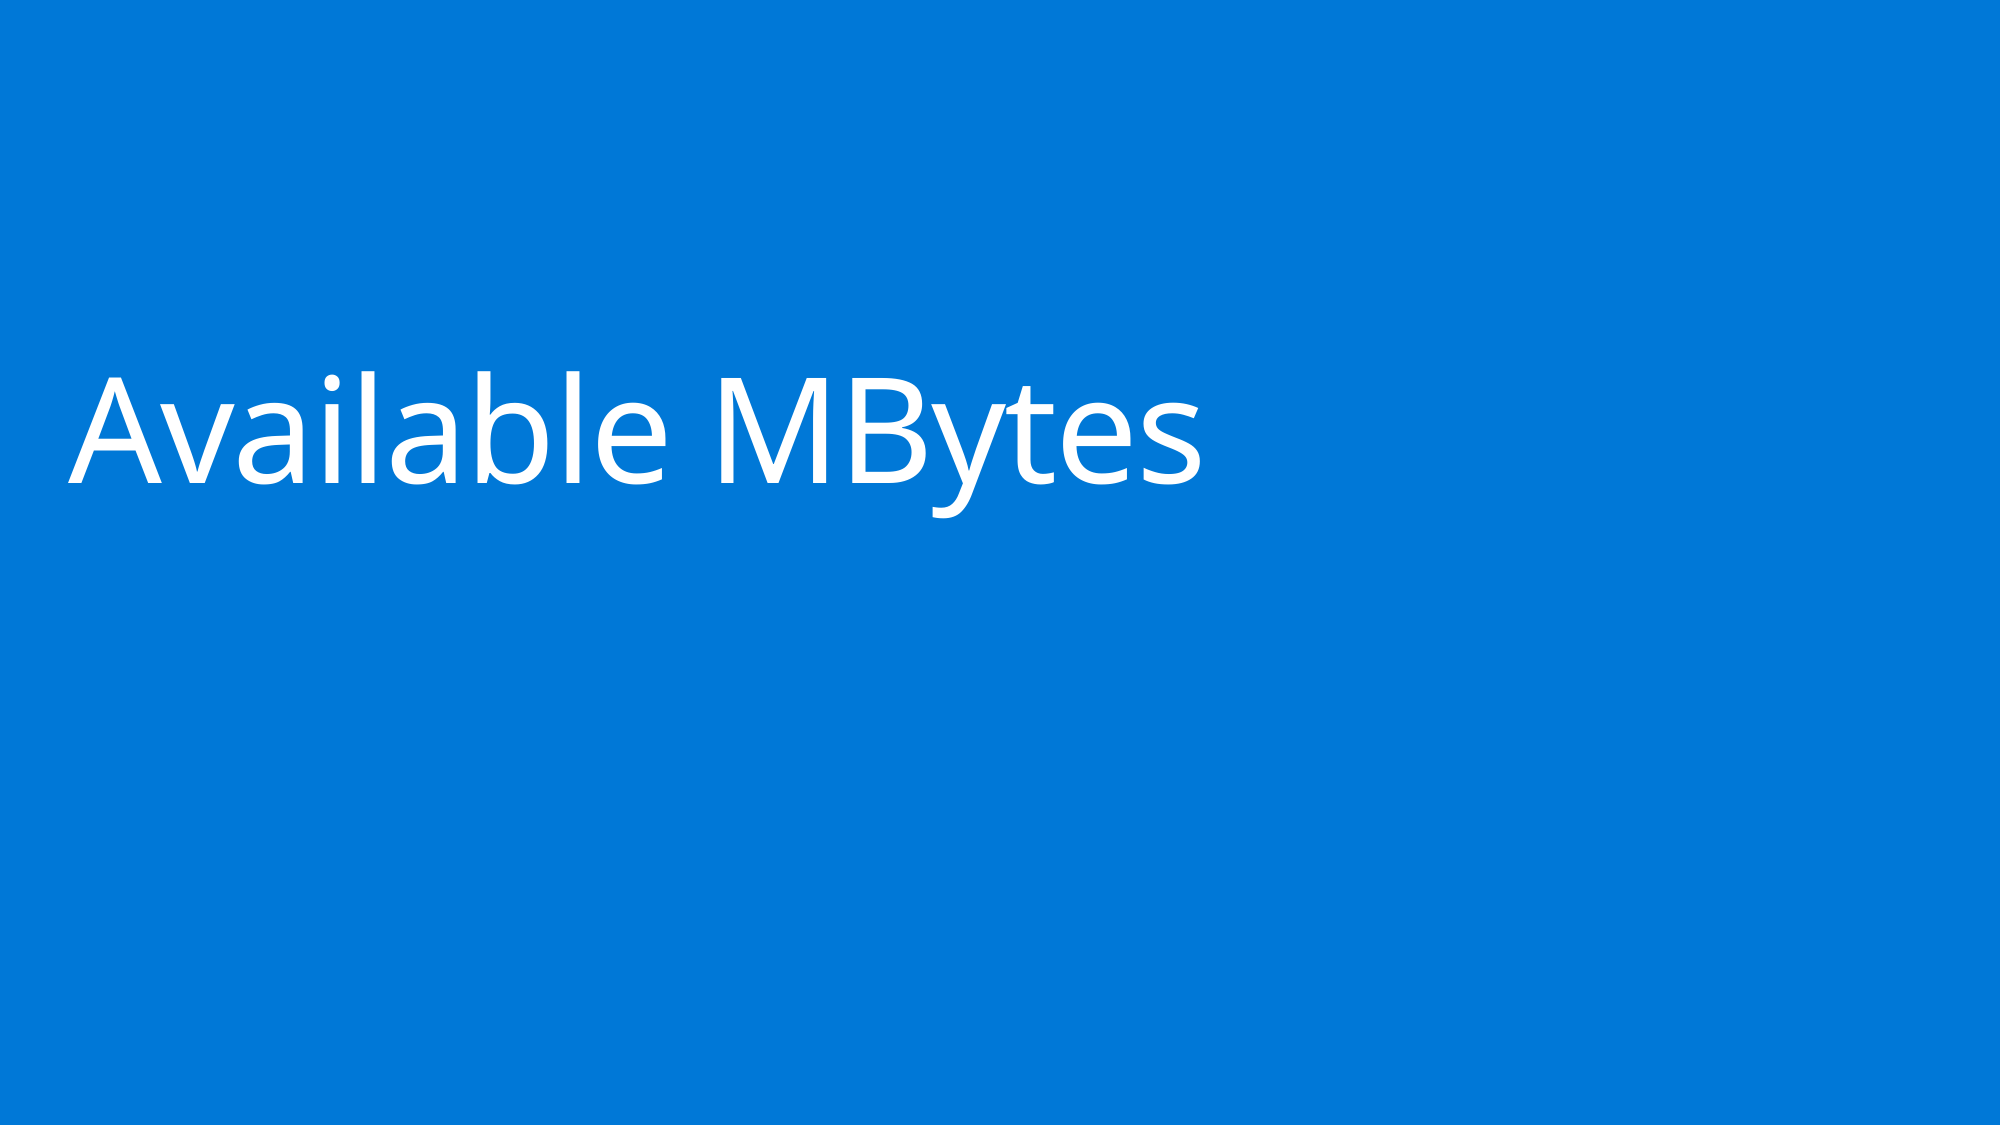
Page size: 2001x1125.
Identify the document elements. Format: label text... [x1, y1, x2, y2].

title Available MBytes [44, 341, 1956, 532]
